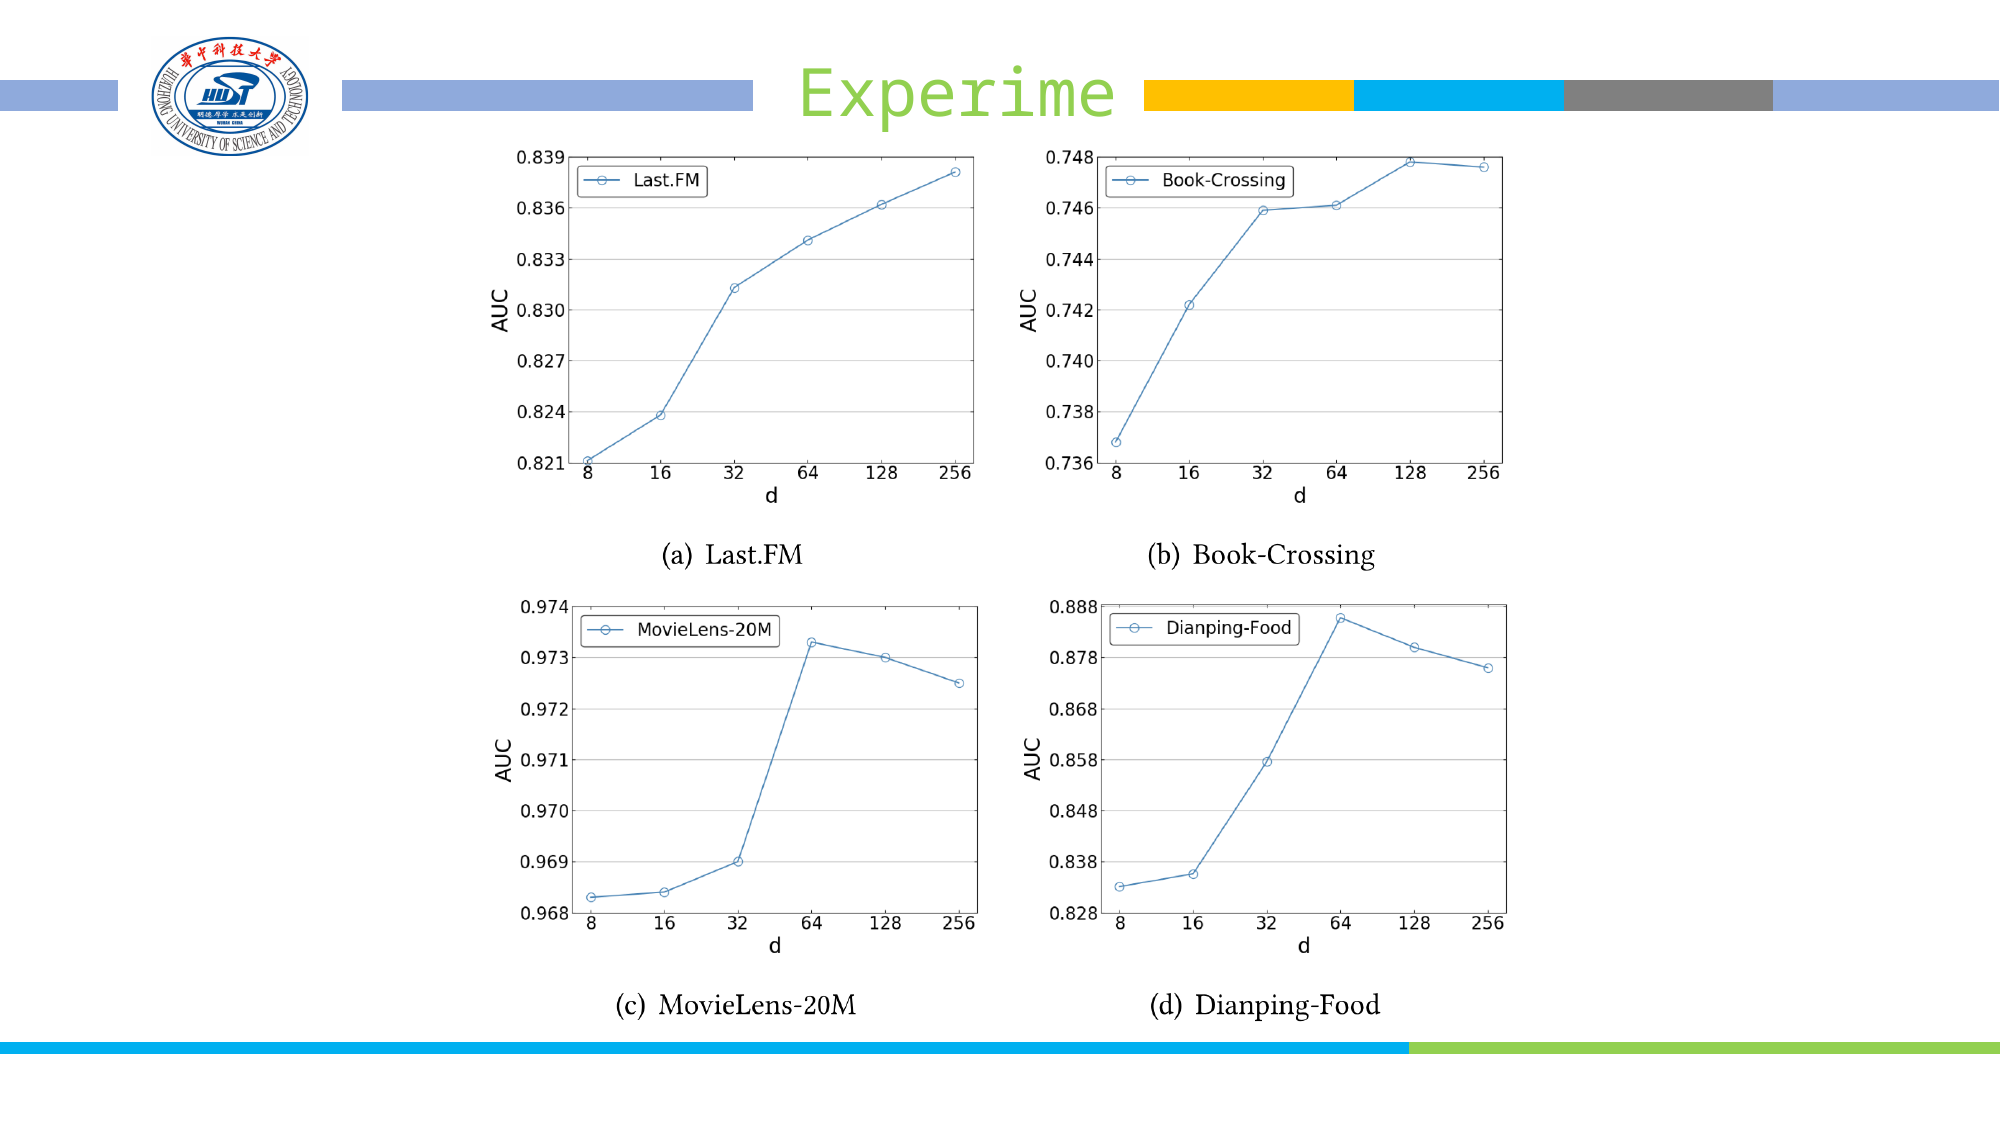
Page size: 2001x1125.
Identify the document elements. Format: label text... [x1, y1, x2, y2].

text_box [0, 1042, 1409, 1054]
text_box [0, 80, 118, 111]
text_box [1409, 1042, 2000, 1054]
text_box [1354, 80, 1564, 111]
picture [485, 594, 1521, 1027]
picture [479, 138, 1521, 576]
picture [151, 36, 309, 156]
text_box [1145, 80, 1354, 111]
text_box [1773, 80, 1999, 111]
text_box [342, 80, 753, 111]
text_box Experiment [770, 42, 1145, 138]
text_box [1564, 80, 1773, 111]
